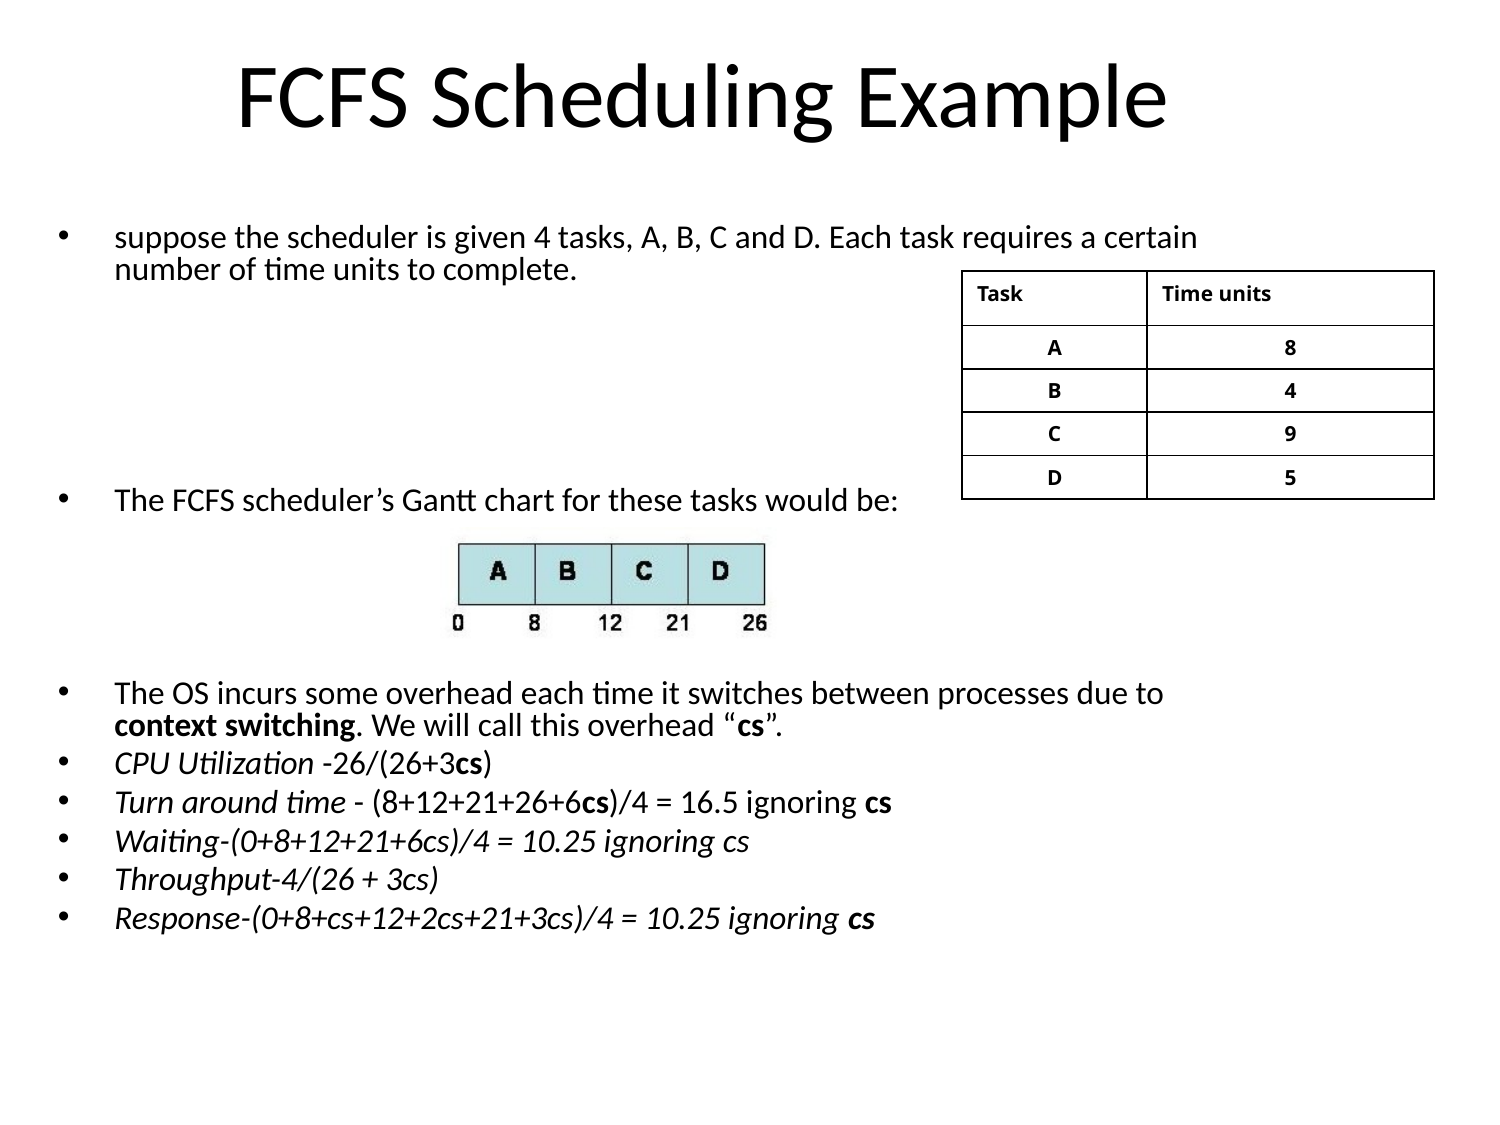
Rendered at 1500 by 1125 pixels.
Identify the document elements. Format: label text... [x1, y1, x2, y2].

table_cell B [963, 370, 1146, 411]
table_cell 8 [1148, 326, 1433, 368]
table_header Time units [1148, 272, 1433, 325]
picture [419, 527, 815, 651]
title FCFS Scheduling Example [75, 20, 1333, 163]
table_cell D [963, 456, 1146, 498]
table_cell C [963, 413, 1146, 455]
table_cell 9 [1148, 413, 1433, 455]
table_header Task [963, 272, 1146, 325]
table_cell A [963, 326, 1146, 368]
table_cell 4 [1148, 370, 1433, 411]
list suppose the scheduler is given 4 tasks, A, B, C and D. Each task requires a certain number of time units to complete. The FCFS scheduler’s Gantt chart for these tasks would be: The OS incurs some overhead each time it switches between processes due to context switching. We will call this overhead “cs”. CPU Utilization -26/(26+3cs) Turn around time - (8+12+21+26+6cs)/4 = 16.5 ignoring cs Waiting-(0+8+12+21+6cs)/4 = 10.25 ignoring cs Throughput-4/(26 + 3cs) Response-(0+8+cs+12+2cs+21+3cs)/4 = 10.25 ignoring cs [42, 215, 1269, 1006]
table_cell 5 [1148, 456, 1433, 498]
